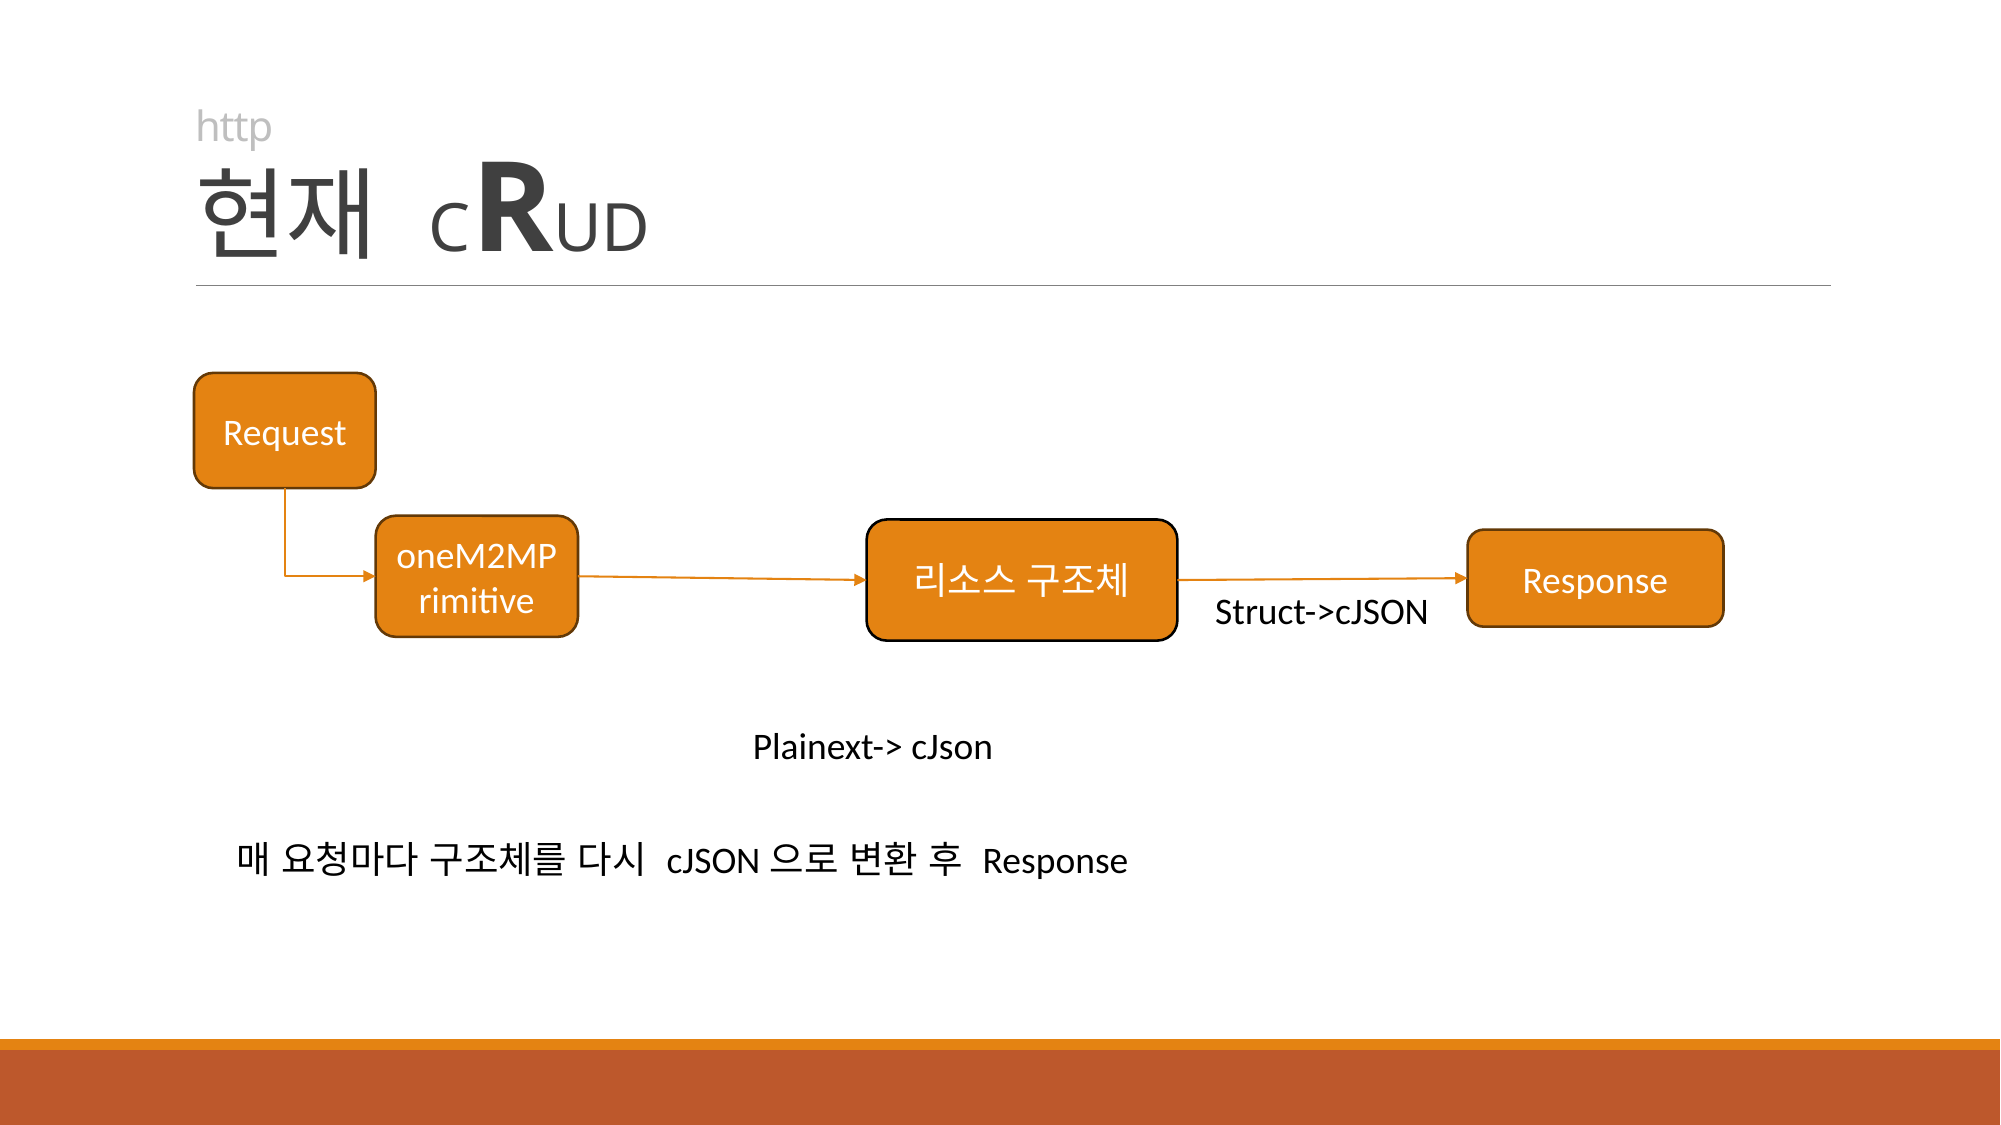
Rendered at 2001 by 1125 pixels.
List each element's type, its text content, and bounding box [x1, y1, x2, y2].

text_box Request [192, 371, 377, 490]
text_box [285, 486, 375, 579]
text_box Plainext-> cJson [738, 714, 1009, 775]
text_box 리소스 구조체 [865, 518, 1179, 642]
text_box Struct->cJSON [1200, 588, 1445, 640]
text_box 매 요청마다 구조체를 다시 cJSON으로 변환 후 Response [221, 828, 1144, 889]
text_box Response [1466, 528, 1725, 628]
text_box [577, 575, 868, 581]
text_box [1176, 577, 1469, 581]
title http 현재 CRUD [180, 47, 1830, 285]
text_box oneM2MPrimitive [374, 514, 580, 639]
